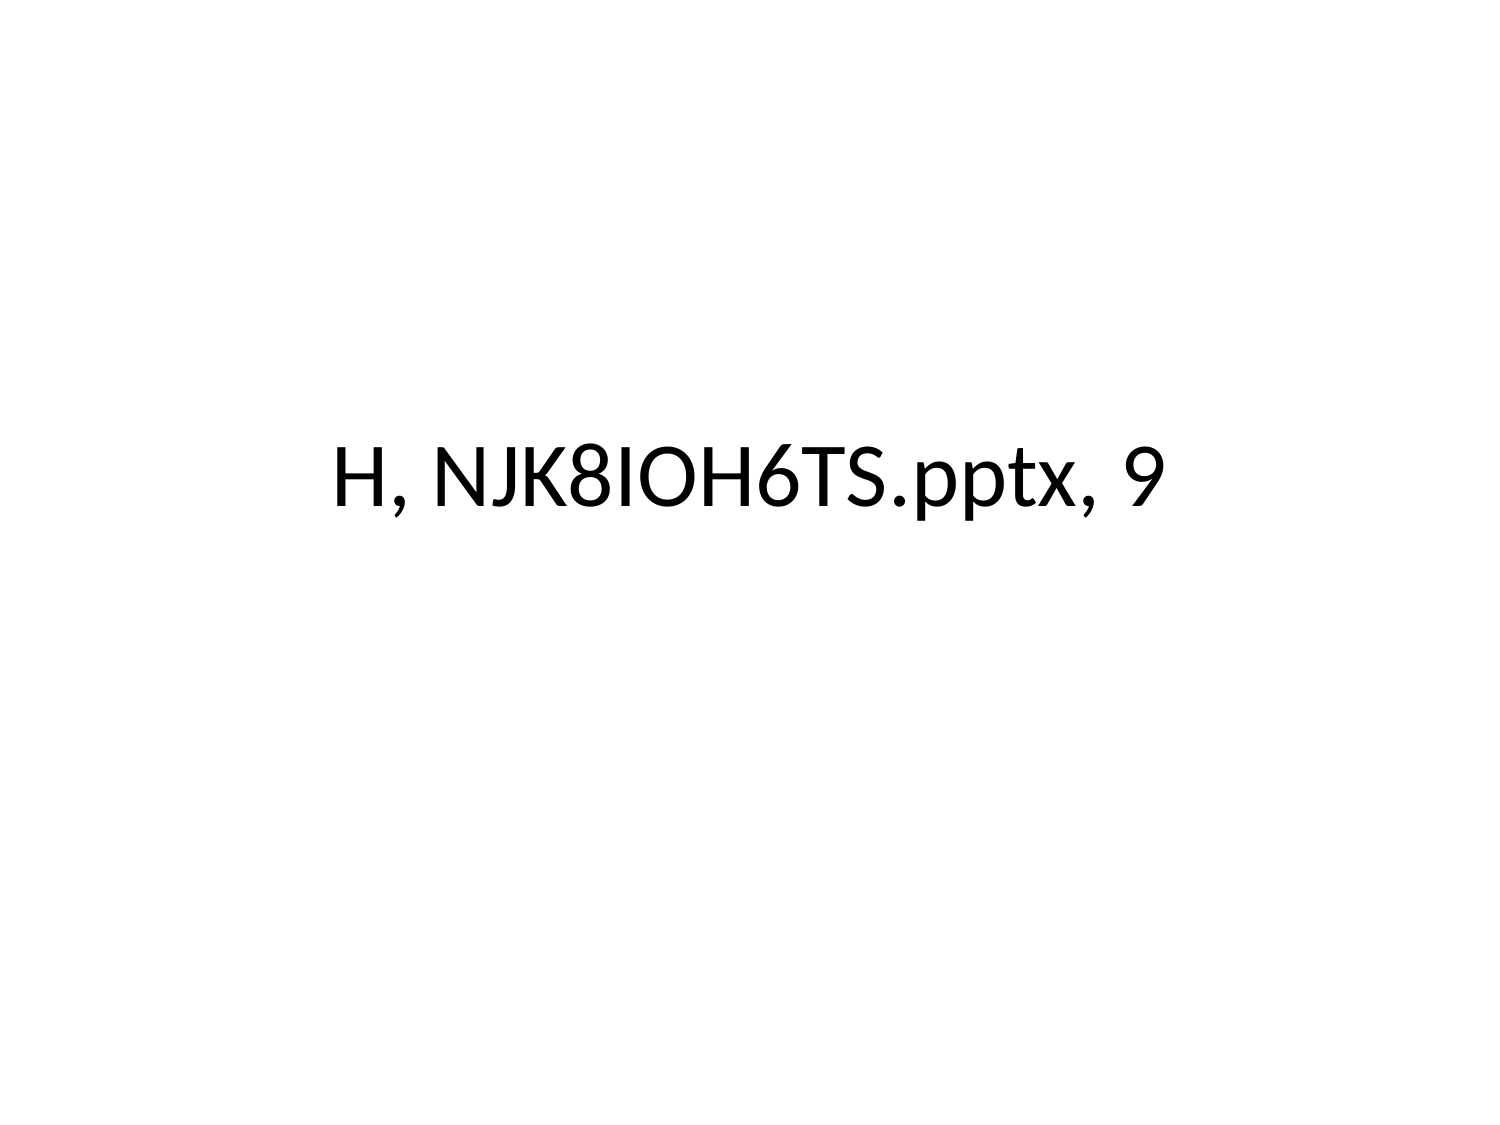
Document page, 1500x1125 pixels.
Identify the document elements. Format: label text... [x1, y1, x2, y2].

title H, NJK8IOH6TS.pptx, 9 [112, 349, 1388, 591]
